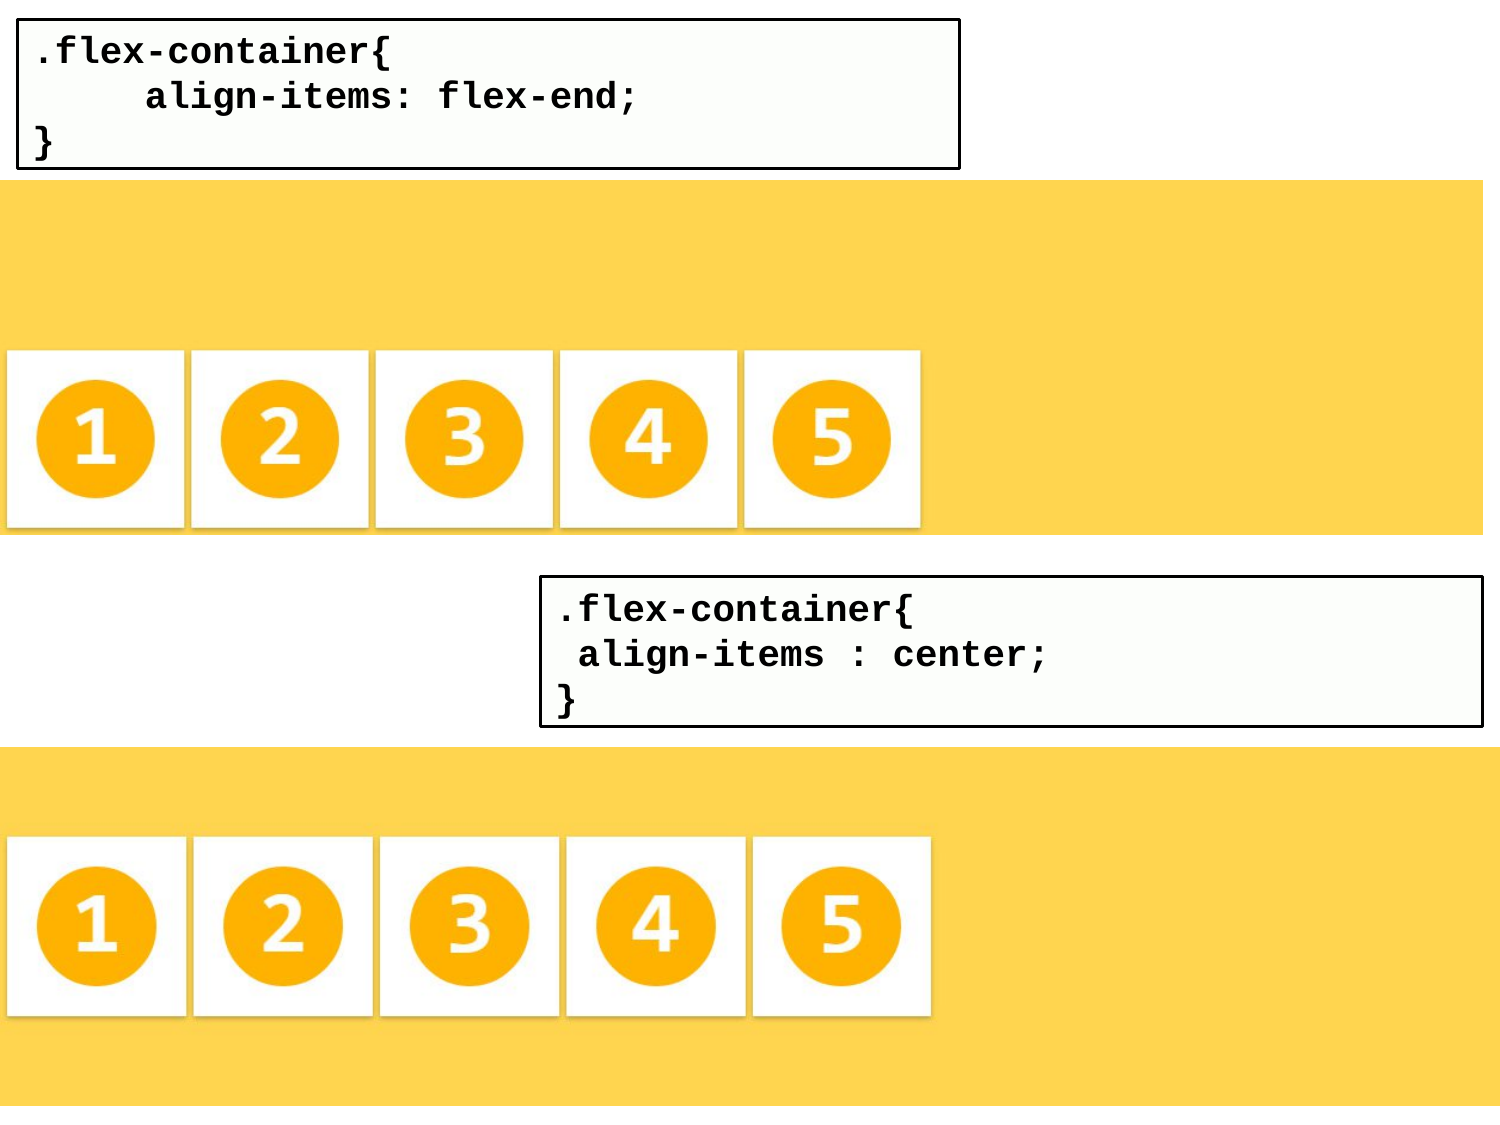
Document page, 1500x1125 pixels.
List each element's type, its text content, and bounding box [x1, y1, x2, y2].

picture [0, 179, 1483, 535]
picture [0, 746, 1500, 1107]
text_box .flex-container{ align-items : center; } [540, 576, 1483, 727]
text_box .flex-container{ align-items: flex-end; } [17, 19, 960, 169]
